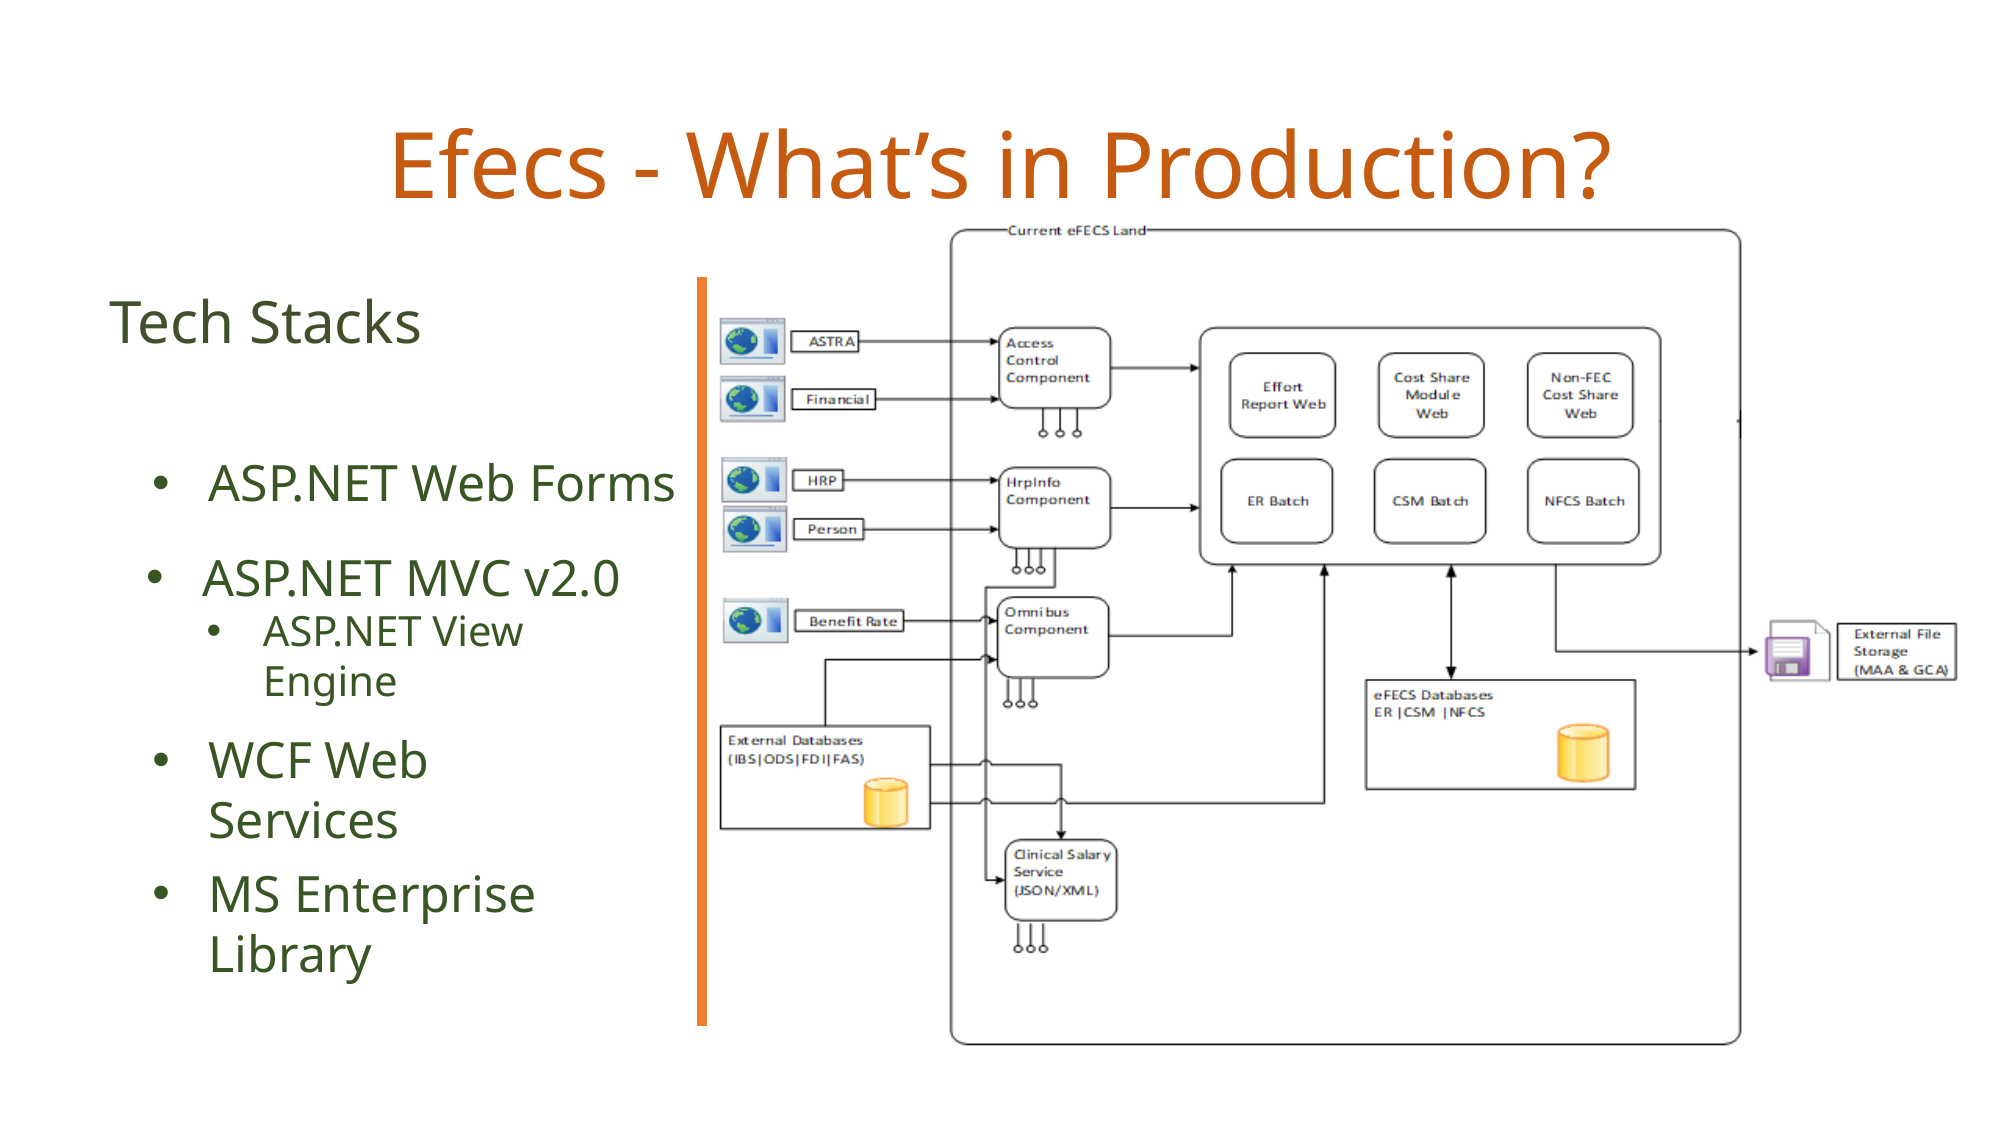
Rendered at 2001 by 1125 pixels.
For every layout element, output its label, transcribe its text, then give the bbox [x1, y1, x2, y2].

picture [717, 215, 1970, 1047]
text_box ASP.NET View Engine [191, 597, 651, 713]
text_box Tech Stacks [707, 277, 717, 363]
text_box WCF Web Services [137, 721, 634, 855]
title Efecs - What’s in Production? [137, 59, 1863, 277]
text_box ASP.NET Web Forms [707, 444, 717, 520]
text_box MS Enterprise Library [137, 855, 668, 991]
text_box ASP.NET Web Forms [137, 444, 697, 520]
text_box Tech Stacks [94, 277, 697, 363]
text_box ASP.NET MVC v2.0 [707, 538, 712, 614]
text_box ASP.NET MVC v2.0 [131, 538, 697, 614]
